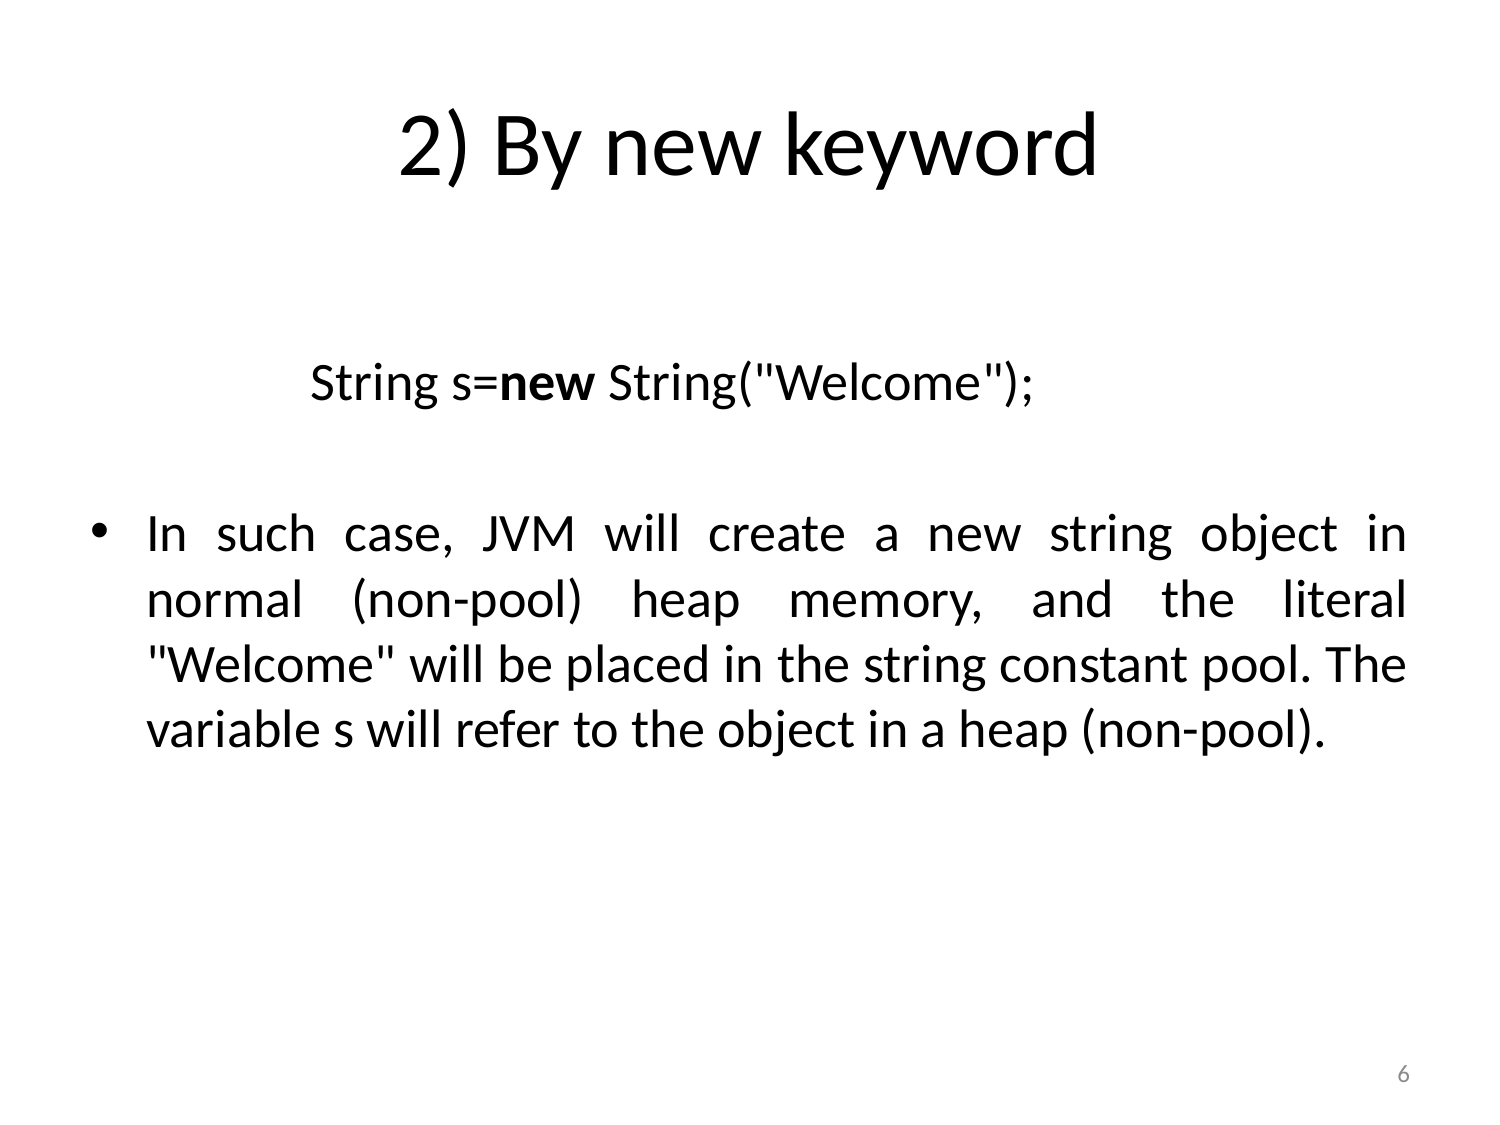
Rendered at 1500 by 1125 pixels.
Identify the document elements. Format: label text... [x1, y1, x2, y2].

slide_number 6 [1074, 1042, 1425, 1103]
list String s=new String("Welcome"); In such case, JVM will create a new string object in normal (non-pool) heap memory, and the literal "Welcome" will be placed in the string constant pool. The variable s will refer to the object in a heap (non-pool). [75, 262, 1425, 1005]
title 2) By new keyword [75, 45, 1425, 233]
